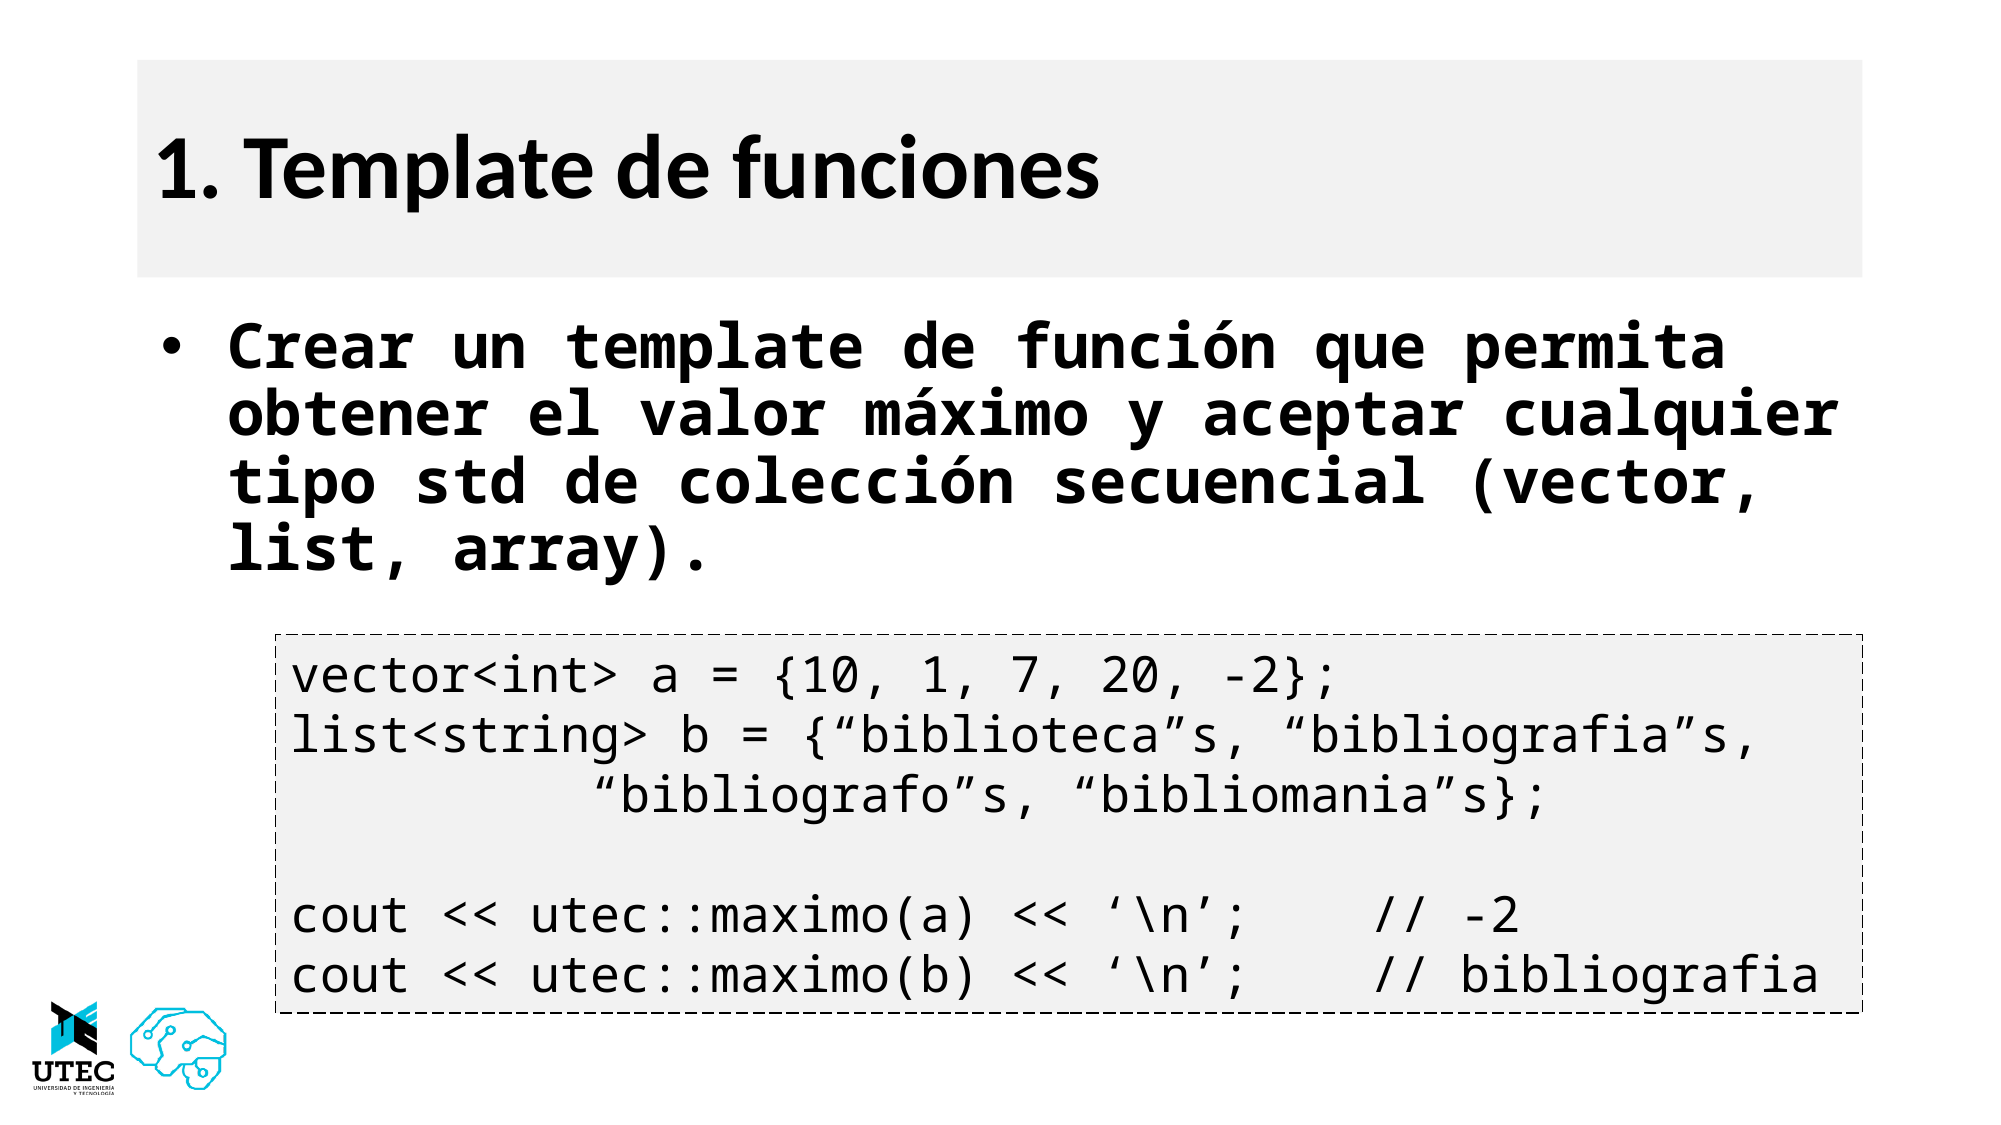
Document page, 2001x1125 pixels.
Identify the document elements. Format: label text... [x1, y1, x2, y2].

picture [32, 1001, 114, 1095]
picture [125, 1001, 230, 1095]
title 1. Template de funciones [137, 59, 1863, 278]
list Crear un template de función que permita obtener el valor máximo y aceptar cualquier tipo std de colección secuencial (vector, list, array). [137, 299, 1863, 1014]
text_box vector<int> a = {10, 1, 7, 20, -2}; list<string> b = {“biblioteca”s, “bibliografia”s, “bibliografo”s, “bibliomania”s}; cout << utec::maximo(a) << ‘\n’; // -2 cout << utec::maximo(b) << ‘\n’; // bibliografia [275, 634, 1863, 1014]
